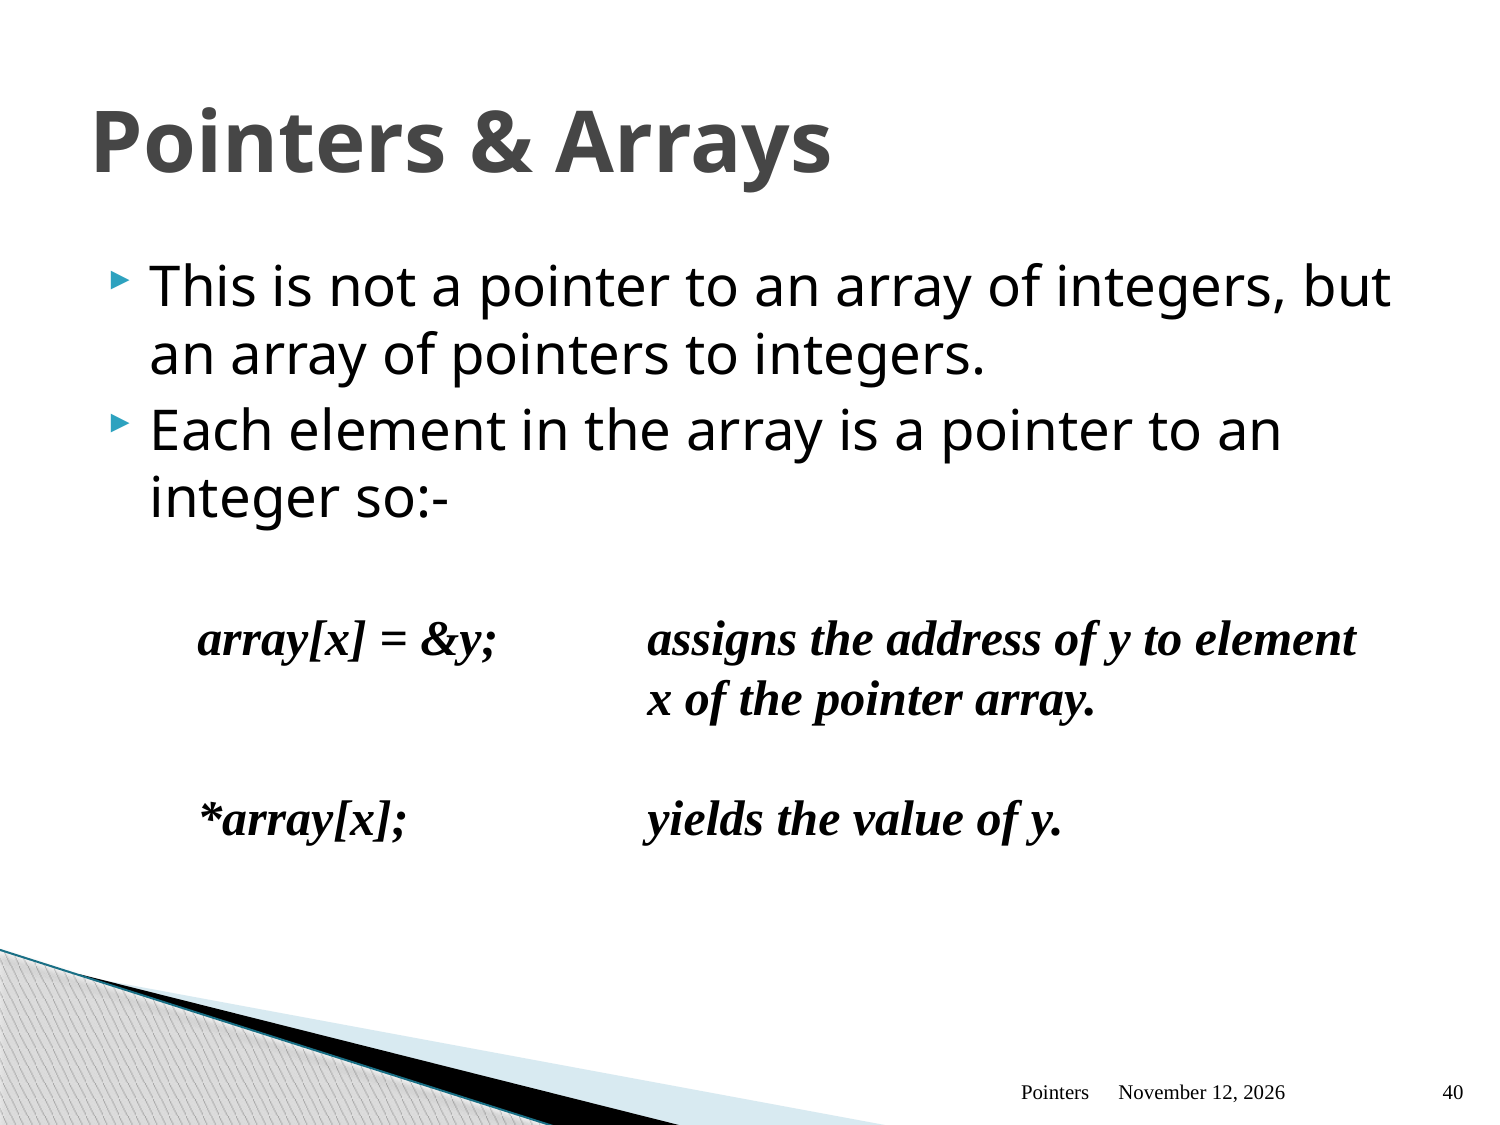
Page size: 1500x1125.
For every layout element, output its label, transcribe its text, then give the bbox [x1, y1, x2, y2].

footer Pointers [718, 1051, 1105, 1112]
slide_number 40 [1418, 1051, 1479, 1112]
text_box array[x] = &y; assigns the address of y to element x of the pointer array. *array[x]; yields the value of y. [182, 597, 1372, 853]
title Pointers & Arrays [75, 45, 1425, 233]
list This is not a pointer to an array of integers, but an array of pointers to integers. Each element in the array is a pointer to an integer so:- [75, 243, 1425, 986]
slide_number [1105, 1051, 1418, 1112]
